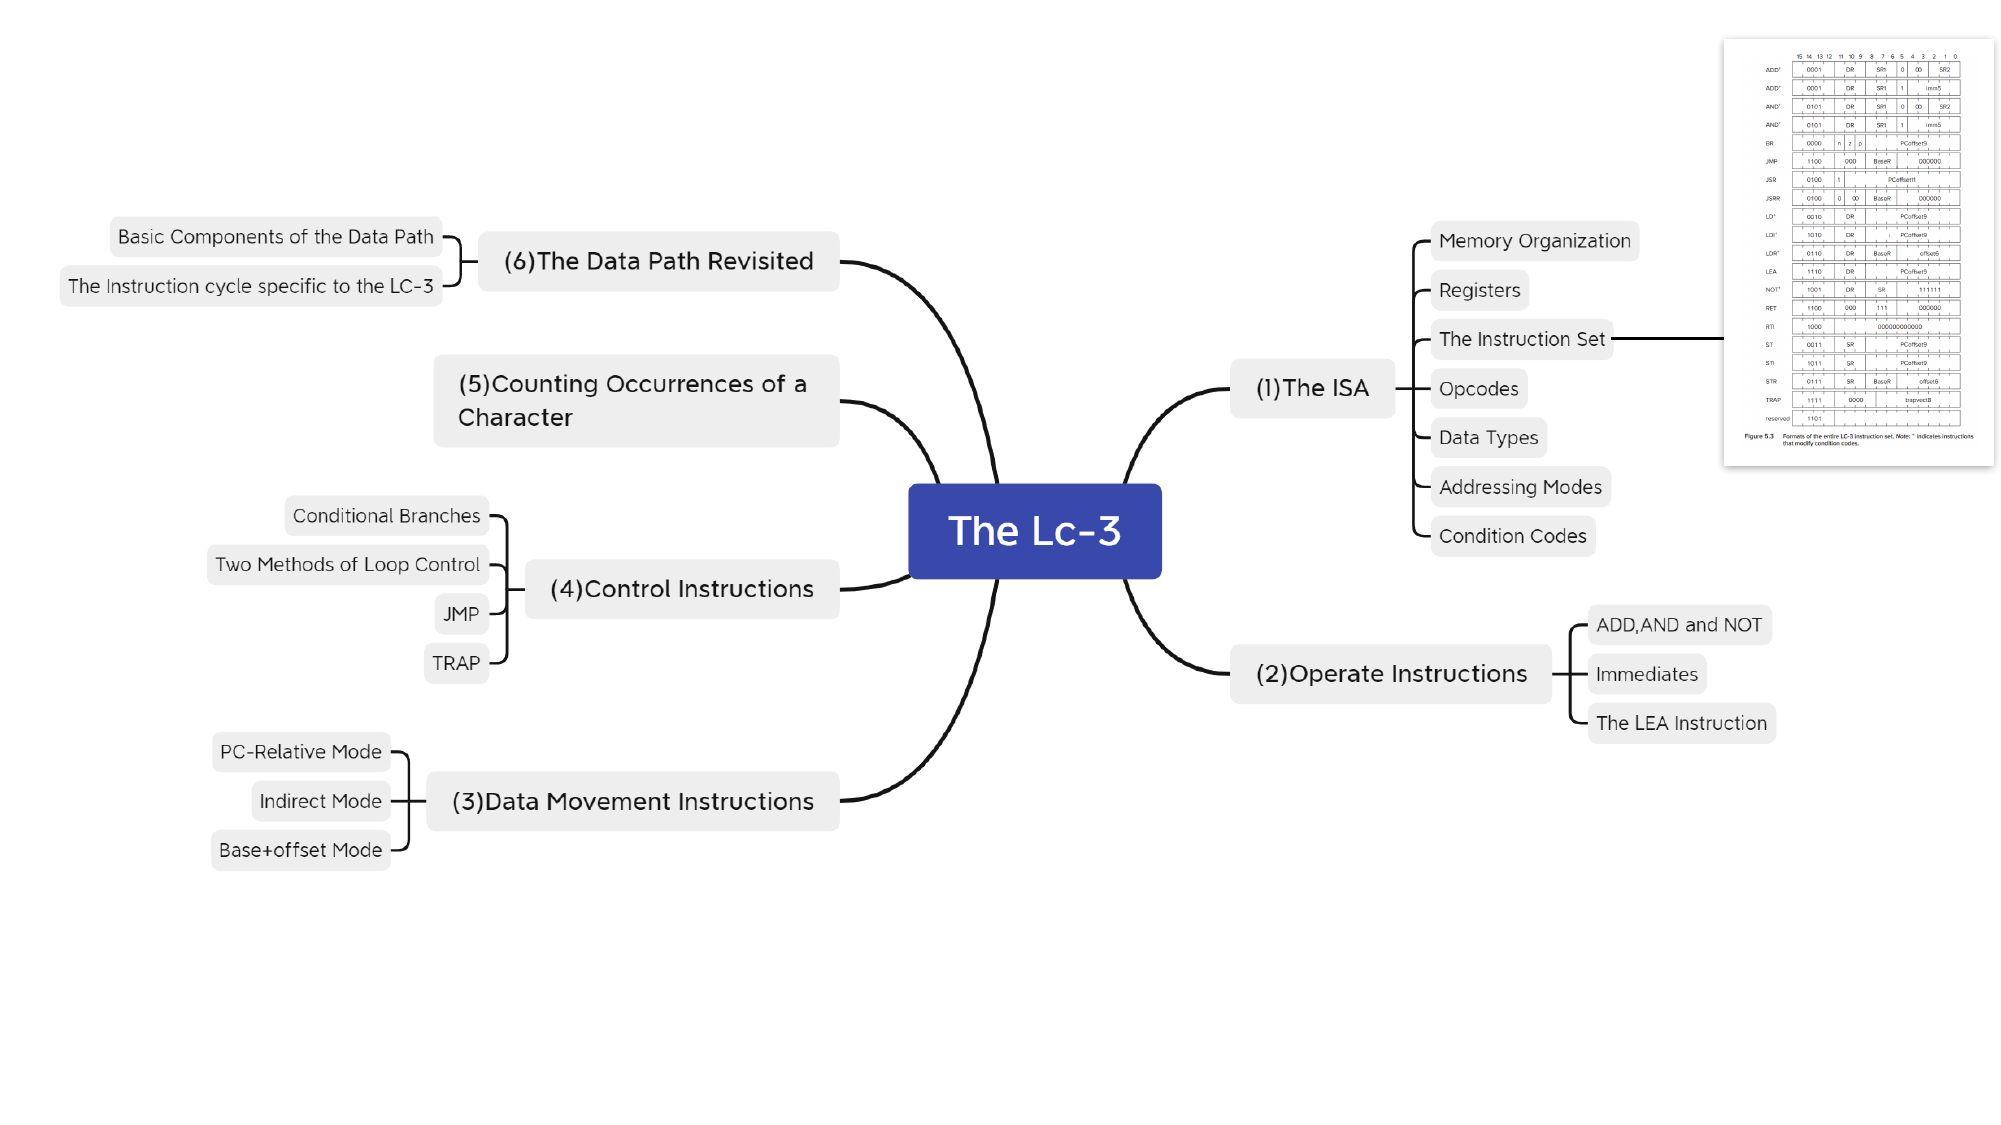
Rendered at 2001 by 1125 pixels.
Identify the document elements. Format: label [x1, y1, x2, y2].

picture [56, 53, 1980, 885]
